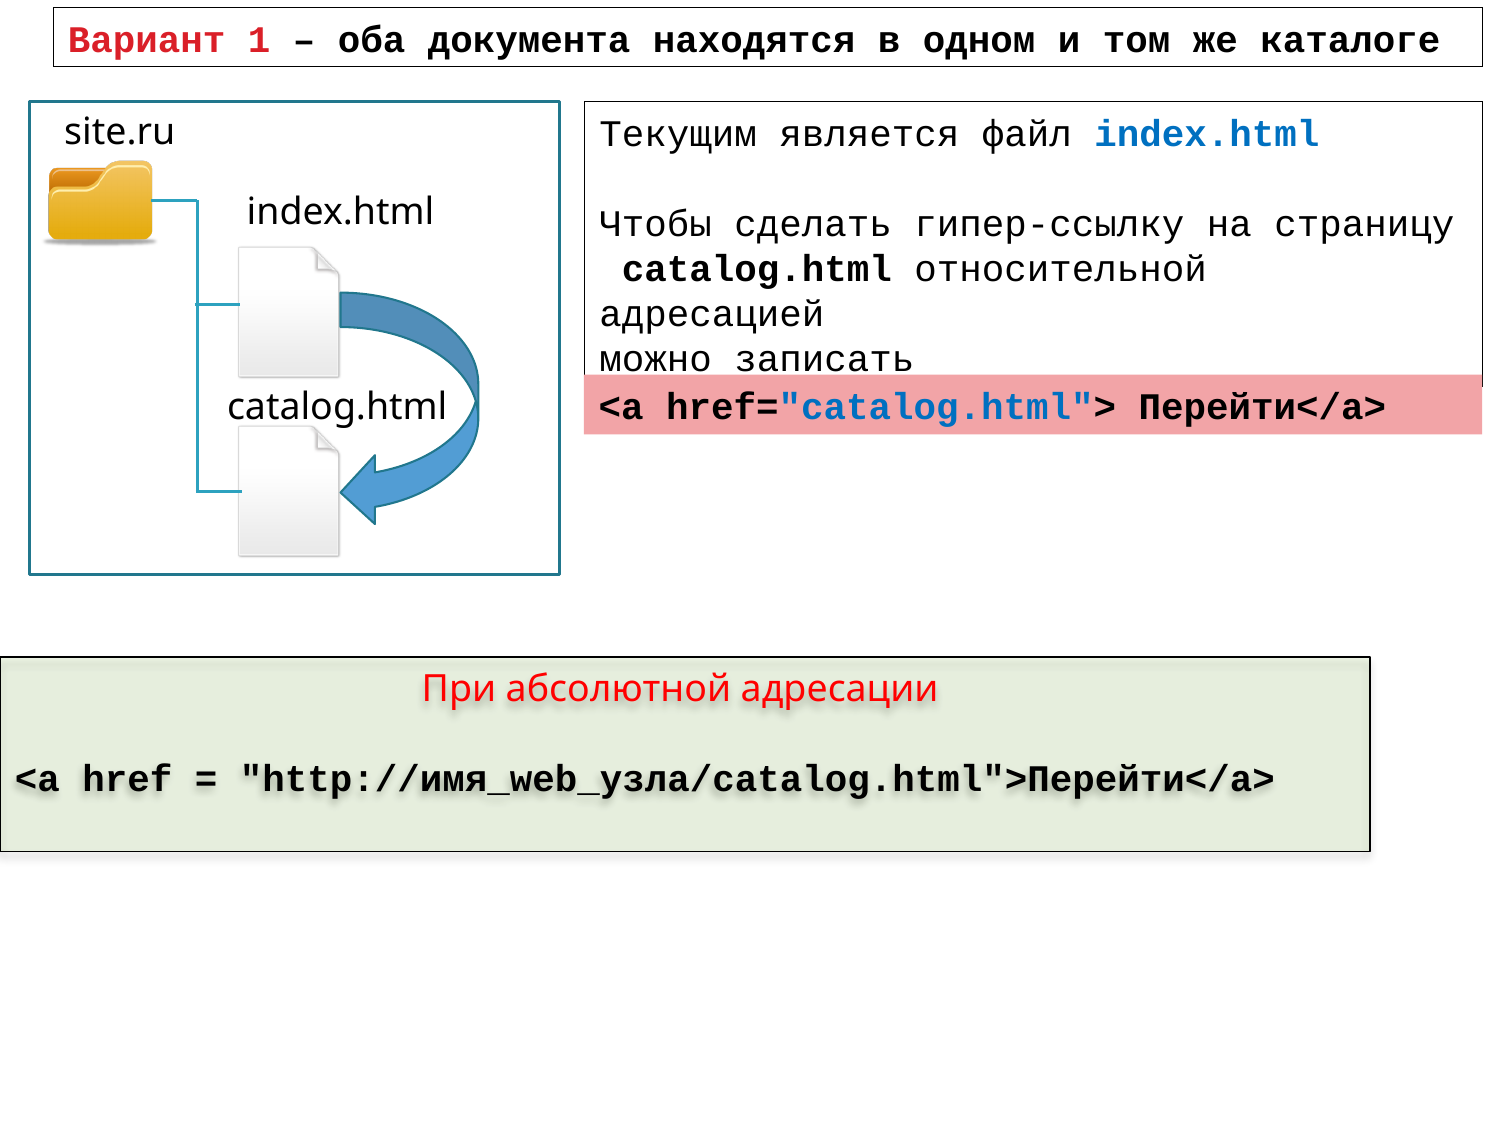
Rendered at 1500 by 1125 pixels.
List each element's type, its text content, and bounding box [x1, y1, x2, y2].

text_box [447, 320, 483, 471]
text_box При абсолютной адресации <a href = "http://имя_web_узла/catalog.html">Перейти</a> [0, 656, 1371, 852]
picture [40, 138, 52, 257]
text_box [52, 99, 443, 386]
text_box Вариант 1 – оба документа находятся в одном и том же каталоге [53, 7, 1483, 67]
text_box Текущим является файл index.html Чтобы сделать гипер-сcылку на страницу catalog.html относительной адресацией можно записать [584, 101, 1483, 374]
text_box [25, 97, 564, 579]
text_box <a href="catalog.html"> Перейти</a> [583, 374, 1483, 435]
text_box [220, 374, 455, 565]
